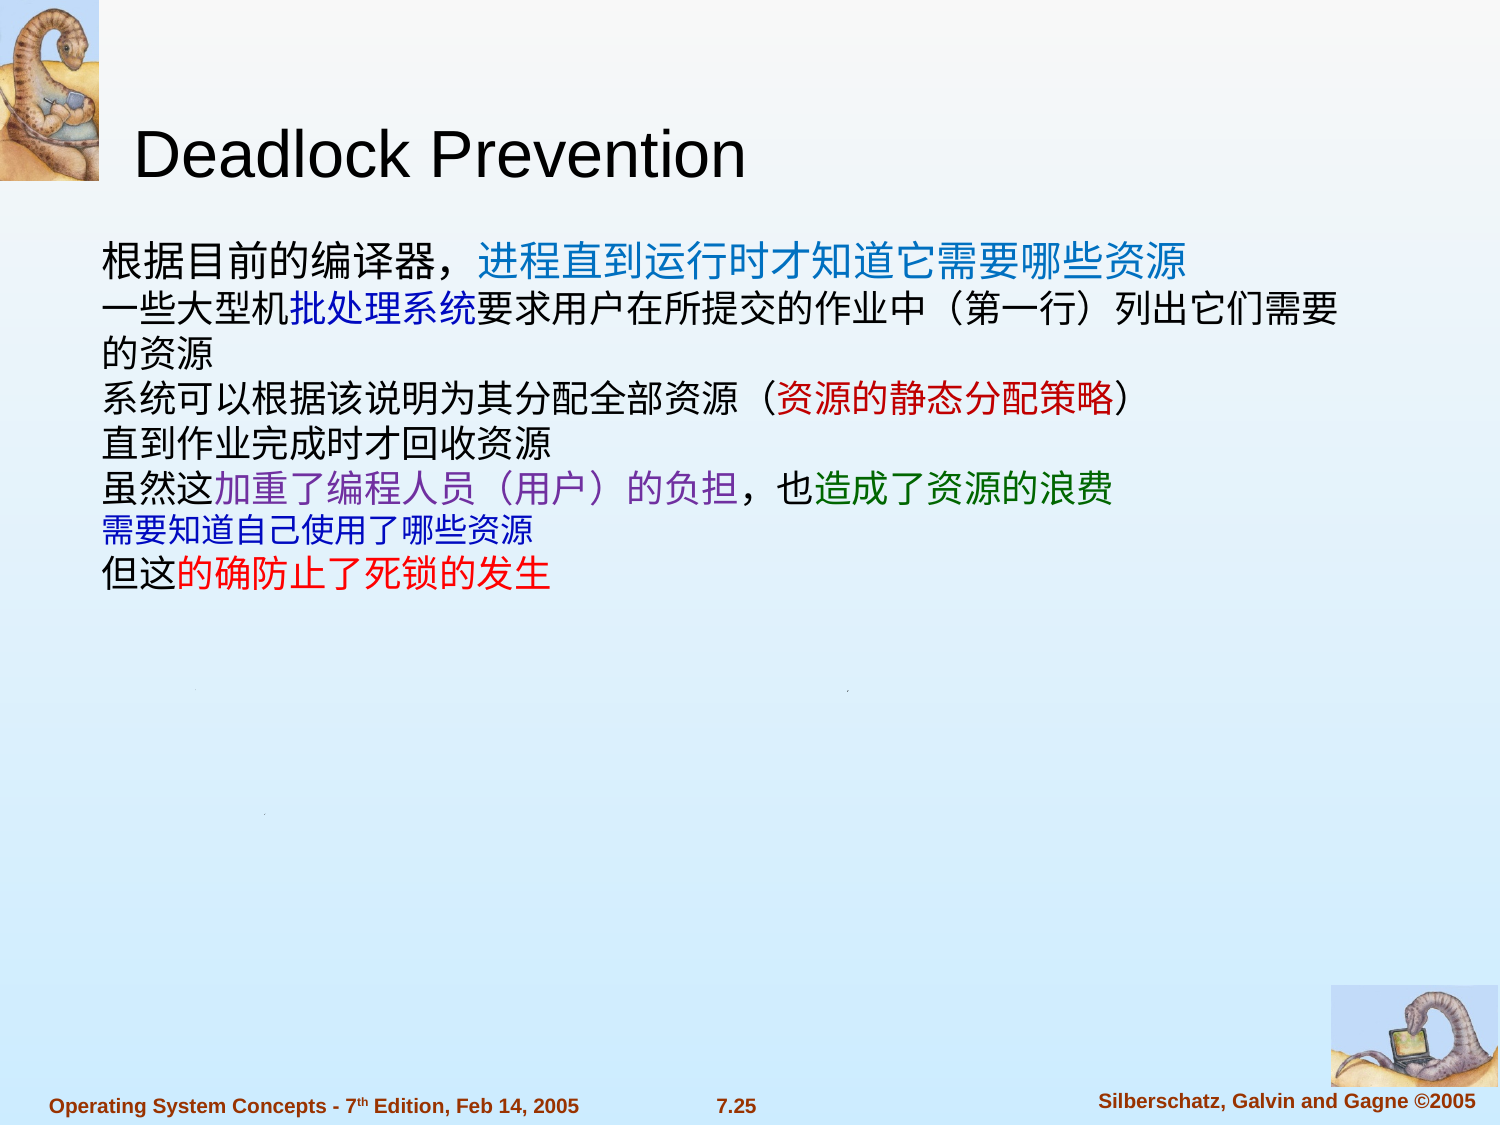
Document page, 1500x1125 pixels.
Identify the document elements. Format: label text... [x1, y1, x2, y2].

picture [1331, 985, 1498, 1087]
title Deadlock Prevention [118, 98, 1444, 199]
picture [0, 0, 99, 181]
list 根据目前的编译器，进程直到运行时才知道它需要哪些资源 一些大型机批处理系统要求用户在所提交的作业中（第一行）列出它们需要的资源 系统可以根据该说明为其分配全部资源（资源的静态分配策略） 直到作业完成时才回收资源 虽然这加重了编程人员（用户）的负担，也造成了资源的浪费 需要知道自己使用了哪些资源 但这的确防止了死锁的发生 [86, 227, 1389, 1052]
